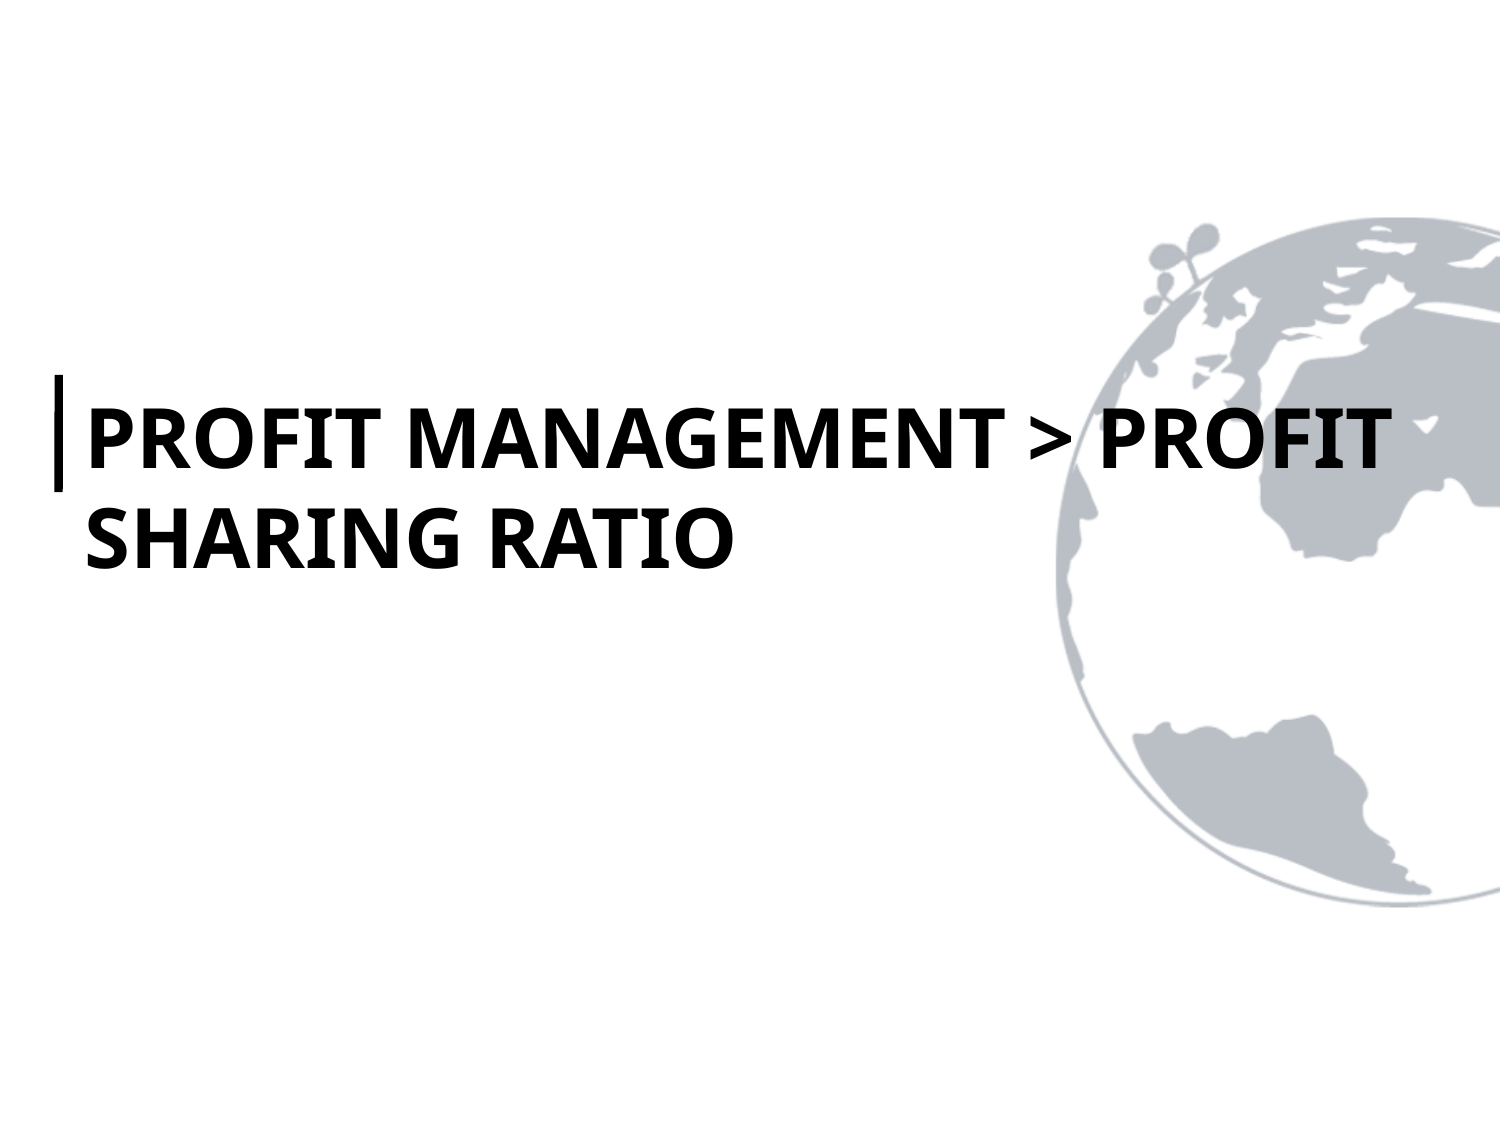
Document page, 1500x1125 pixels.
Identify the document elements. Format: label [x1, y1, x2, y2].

text_box [0, 377, 1454, 593]
picture [0, 210, 1500, 914]
